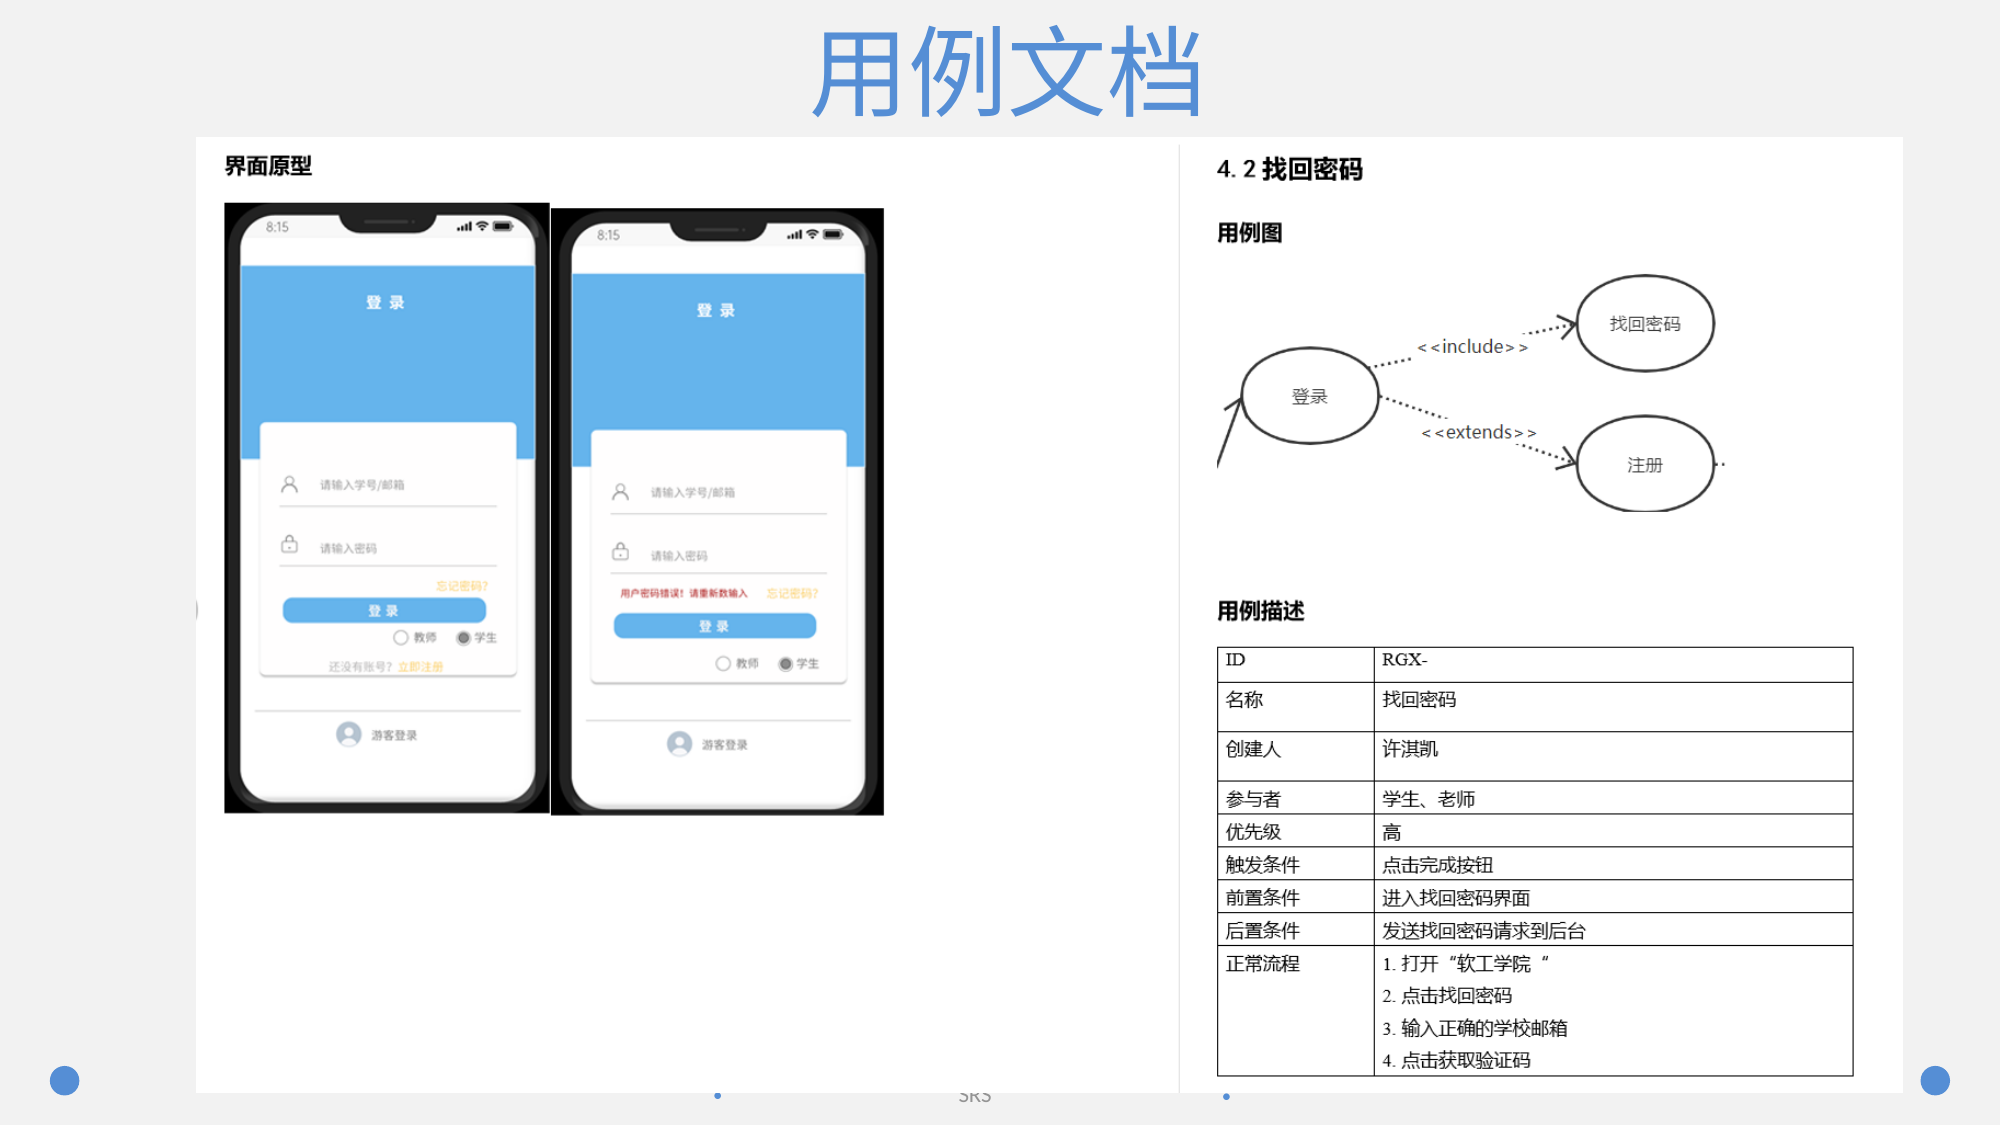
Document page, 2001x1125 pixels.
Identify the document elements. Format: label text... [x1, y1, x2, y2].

picture [196, 136, 1904, 1093]
title 用例文档 [307, 3, 1709, 136]
